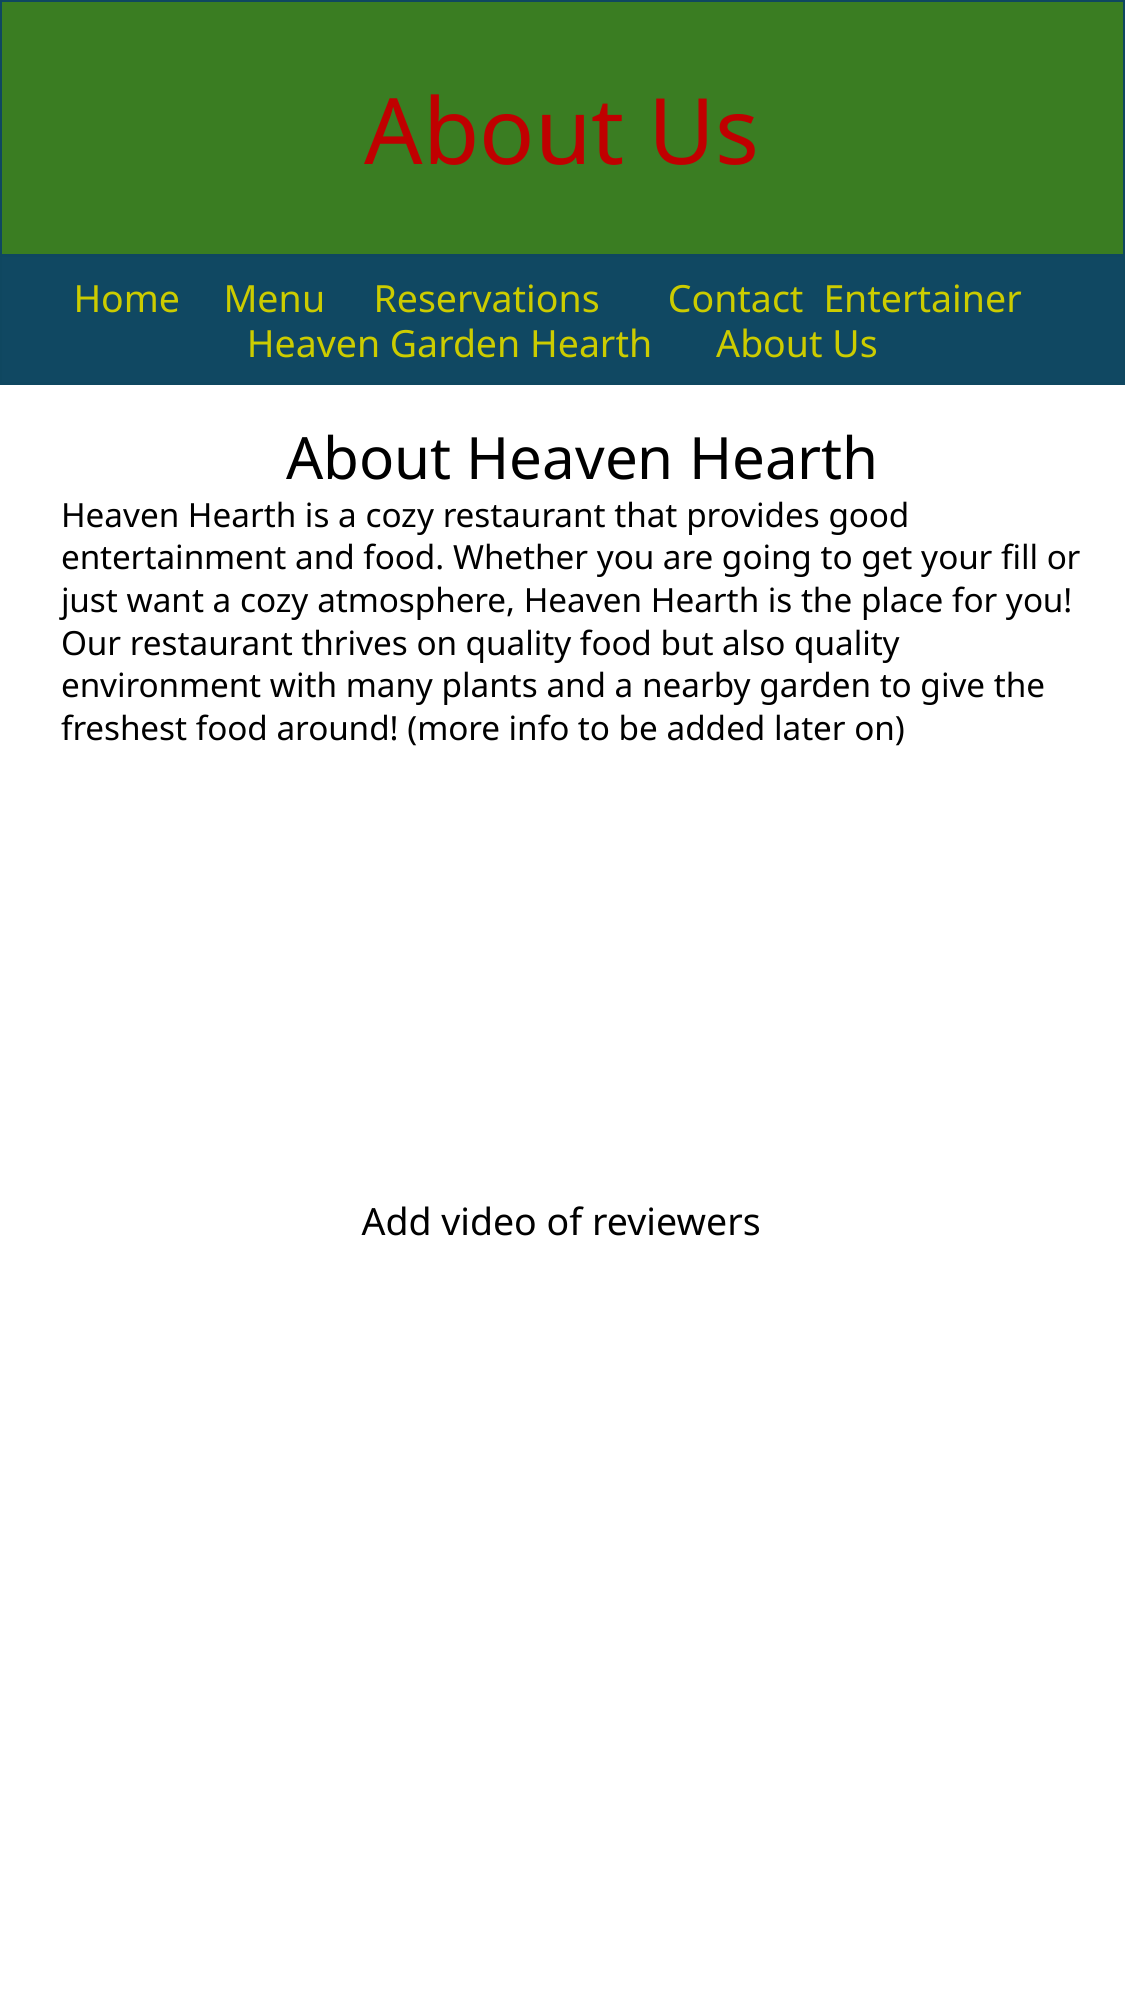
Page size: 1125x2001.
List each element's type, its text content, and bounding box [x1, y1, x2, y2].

text_box Home Menu Reservations Contact Entertainer Heaven Garden Hearth About Us [0, 254, 1125, 385]
text_box [0, 0, 1125, 254]
text_box About Heaven Hearth Heaven Hearth is a cozy restaurant that provides good entertainment and food. Whether you are going to get your fill or just want a cozy atmosphere, Heaven Hearth is the place for you! Our restaurant thrives on quality food but also quality environment with many plants and a nearby garden to give the freshest food around! (more info to be added later on) [46, 413, 1119, 755]
text_box About Us [247, 65, 877, 190]
text_box Add video of reviewers [24, 905, 1099, 1537]
